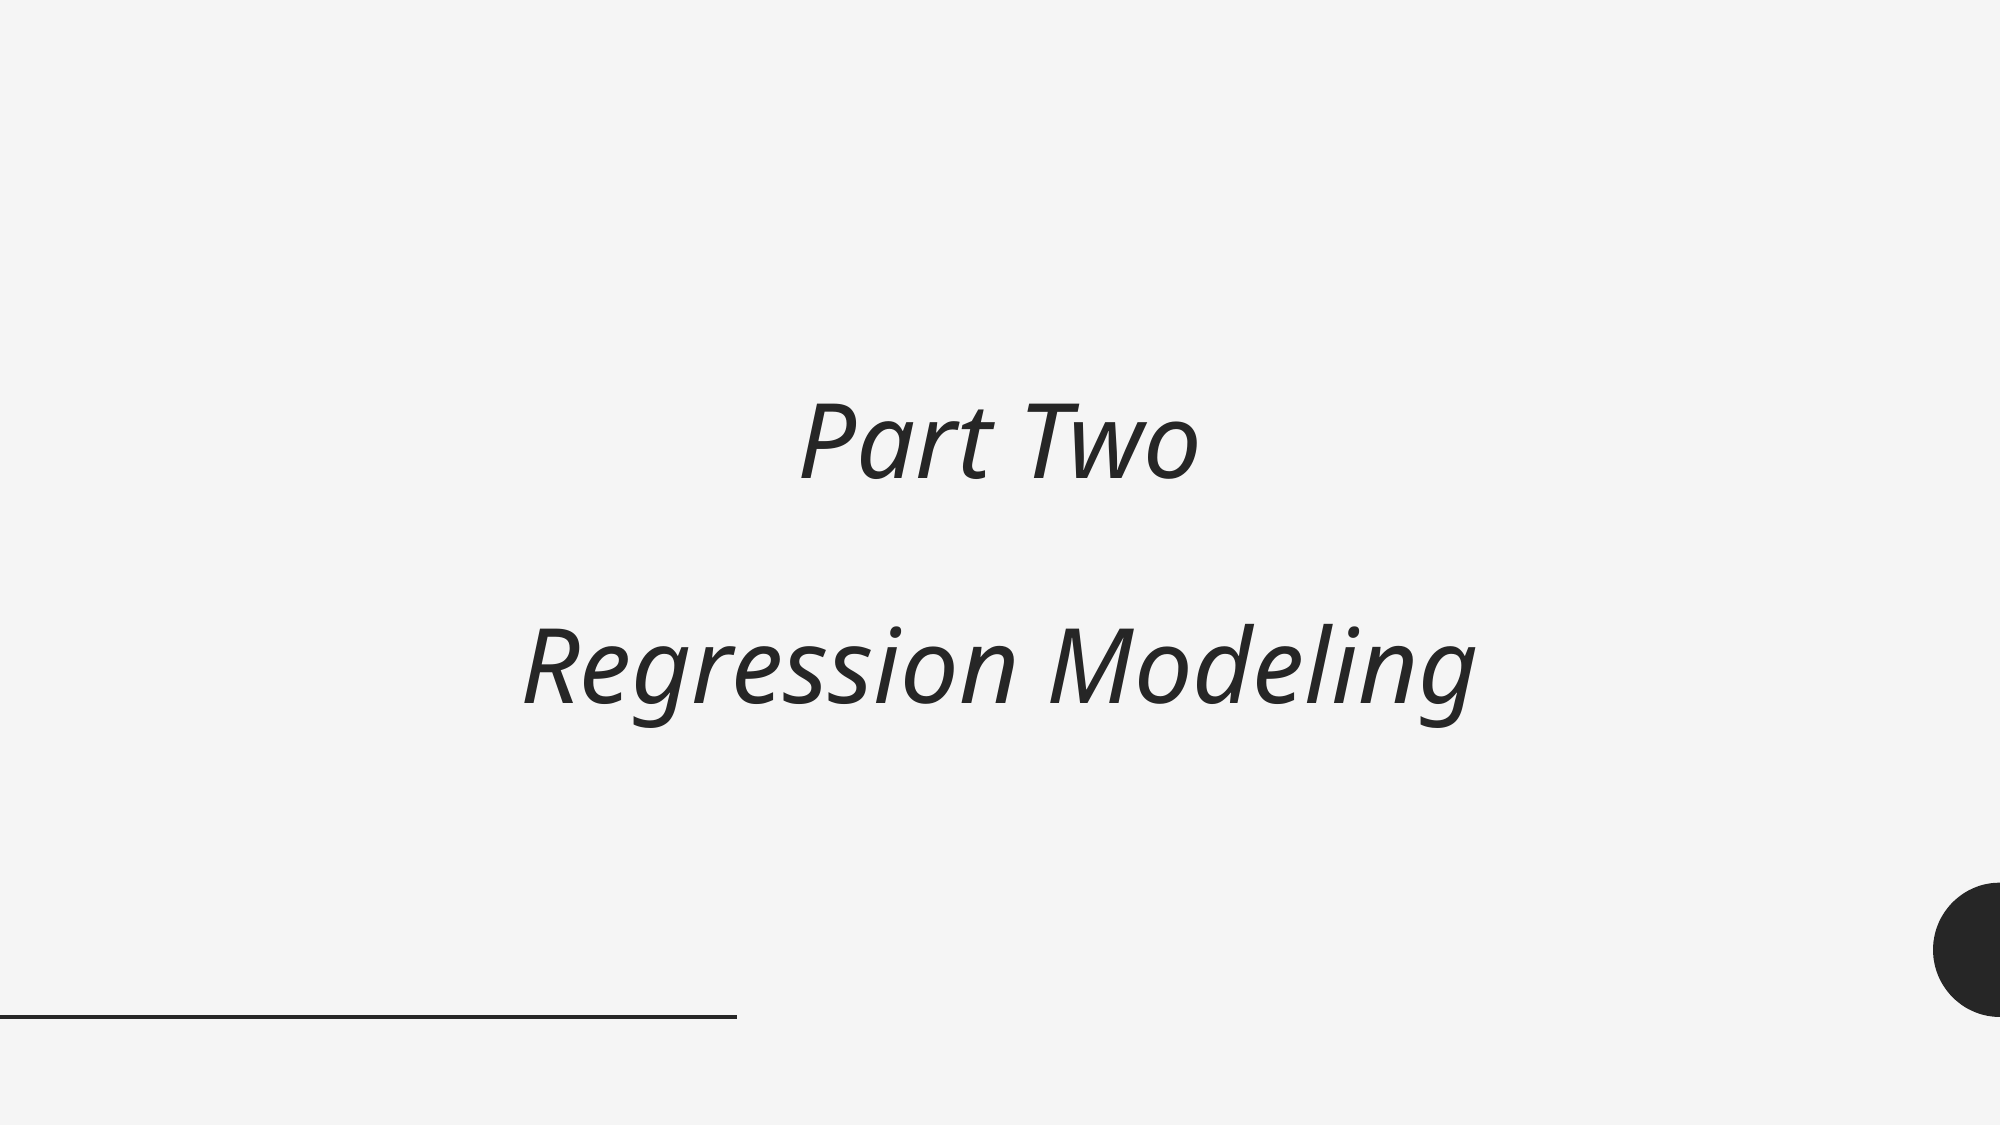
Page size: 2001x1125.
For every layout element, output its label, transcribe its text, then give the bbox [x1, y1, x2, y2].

title Part Two Regression Modeling [186, 156, 1814, 969]
